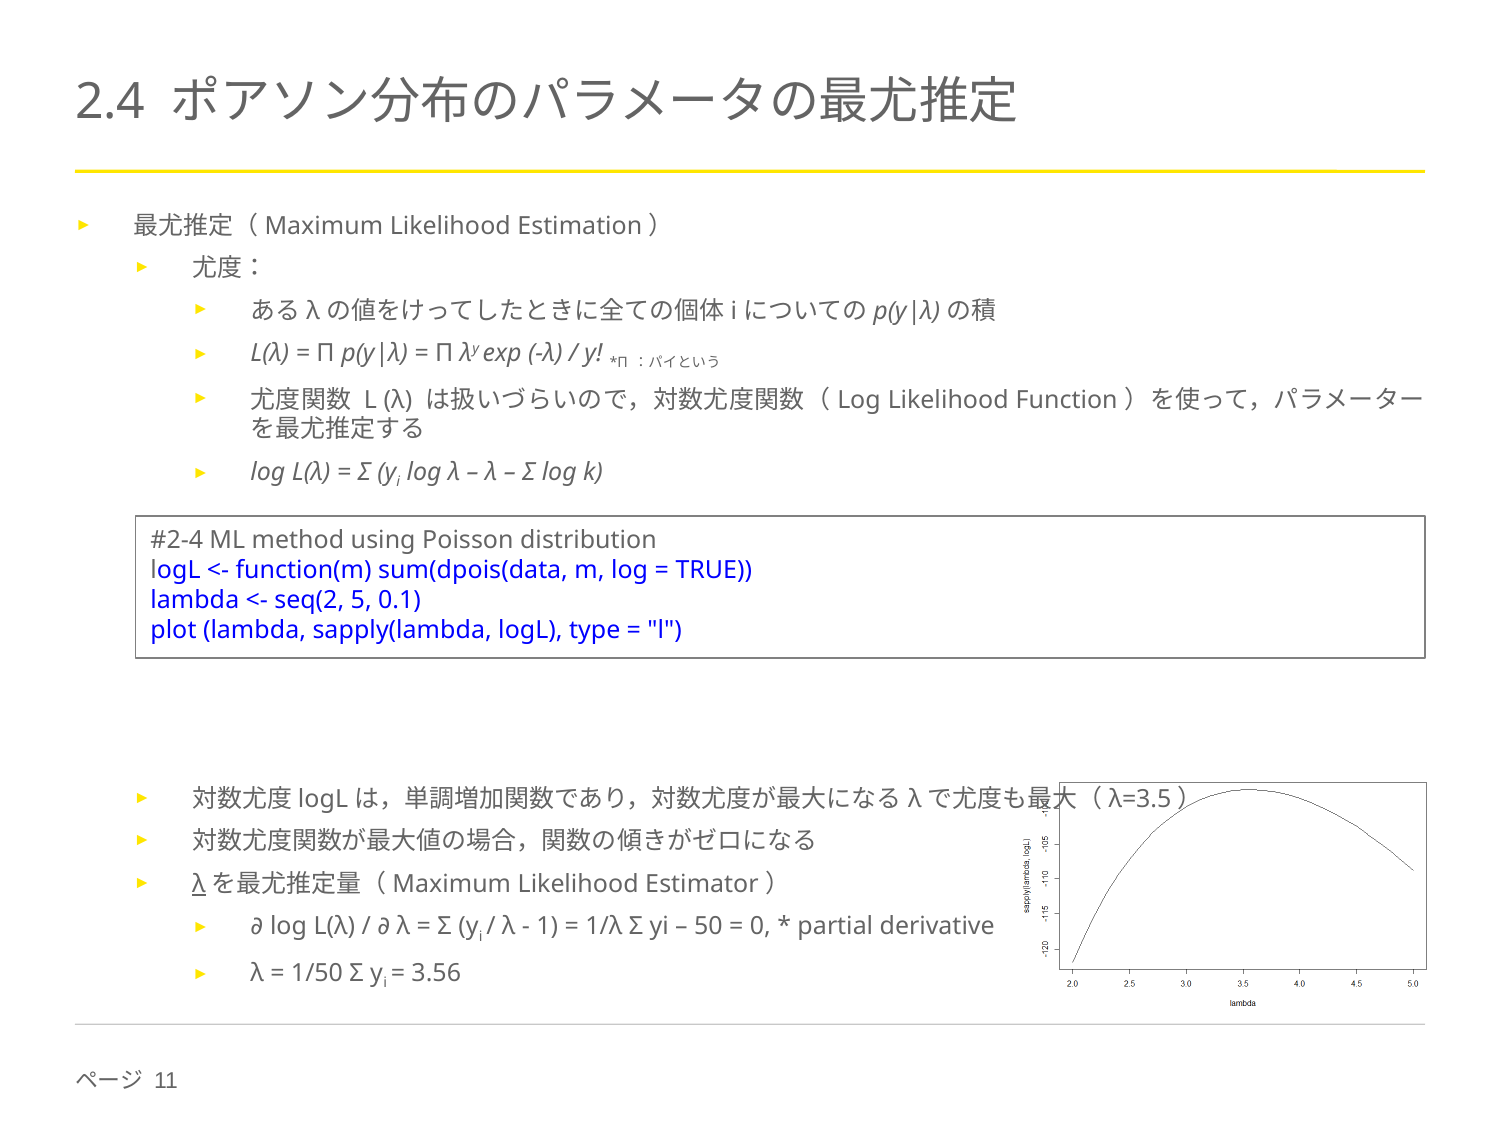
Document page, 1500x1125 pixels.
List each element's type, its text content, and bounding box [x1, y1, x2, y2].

picture [1019, 743, 1447, 1018]
text_box #2-4 ML method using Poisson distribution logL <- function(m) sum(dpois(data, m, log = TRUE)) lambda <- seq(2, 5, 0.1) plot (lambda, sapply(lambda, logL), type = "l") [134, 514, 1427, 660]
list 最尤推定（Maximum Likelihood Estimation） 尤度： あるλの値をけってしたときに全ての個体iについてのp(y|λ)の積 L(λ) = Π p(y|λ) = Π λy exp (-λ) / y! *Π：パイという 尤度関数 L (λ) は扱いづらいので，対数尤度関数（Log Likelihood Function）を使って，パラメーターを最尤推定する log L(λ) = Σ (yi log λ – λ – Σ log k) 対数尤度logLは，単調増加関数であり，対数尤度が最大になるλで尤度も最大（λ=3.5） 対数尤度関数が最大値の場合，関数の傾きがゼロになる λを最尤推定量（Maximum Likelihood Estimator） ∂ log L(λ) / ∂ λ = Σ (yi / λ - 1) = 1/λ Σ yi – 50 = 0, * partial derivative λ = 1/50 Σ yi = 3.56 [75, 209, 1425, 980]
title 2.4 ポアソン分布のパラメータの最尤推定 [75, 33, 1426, 175]
